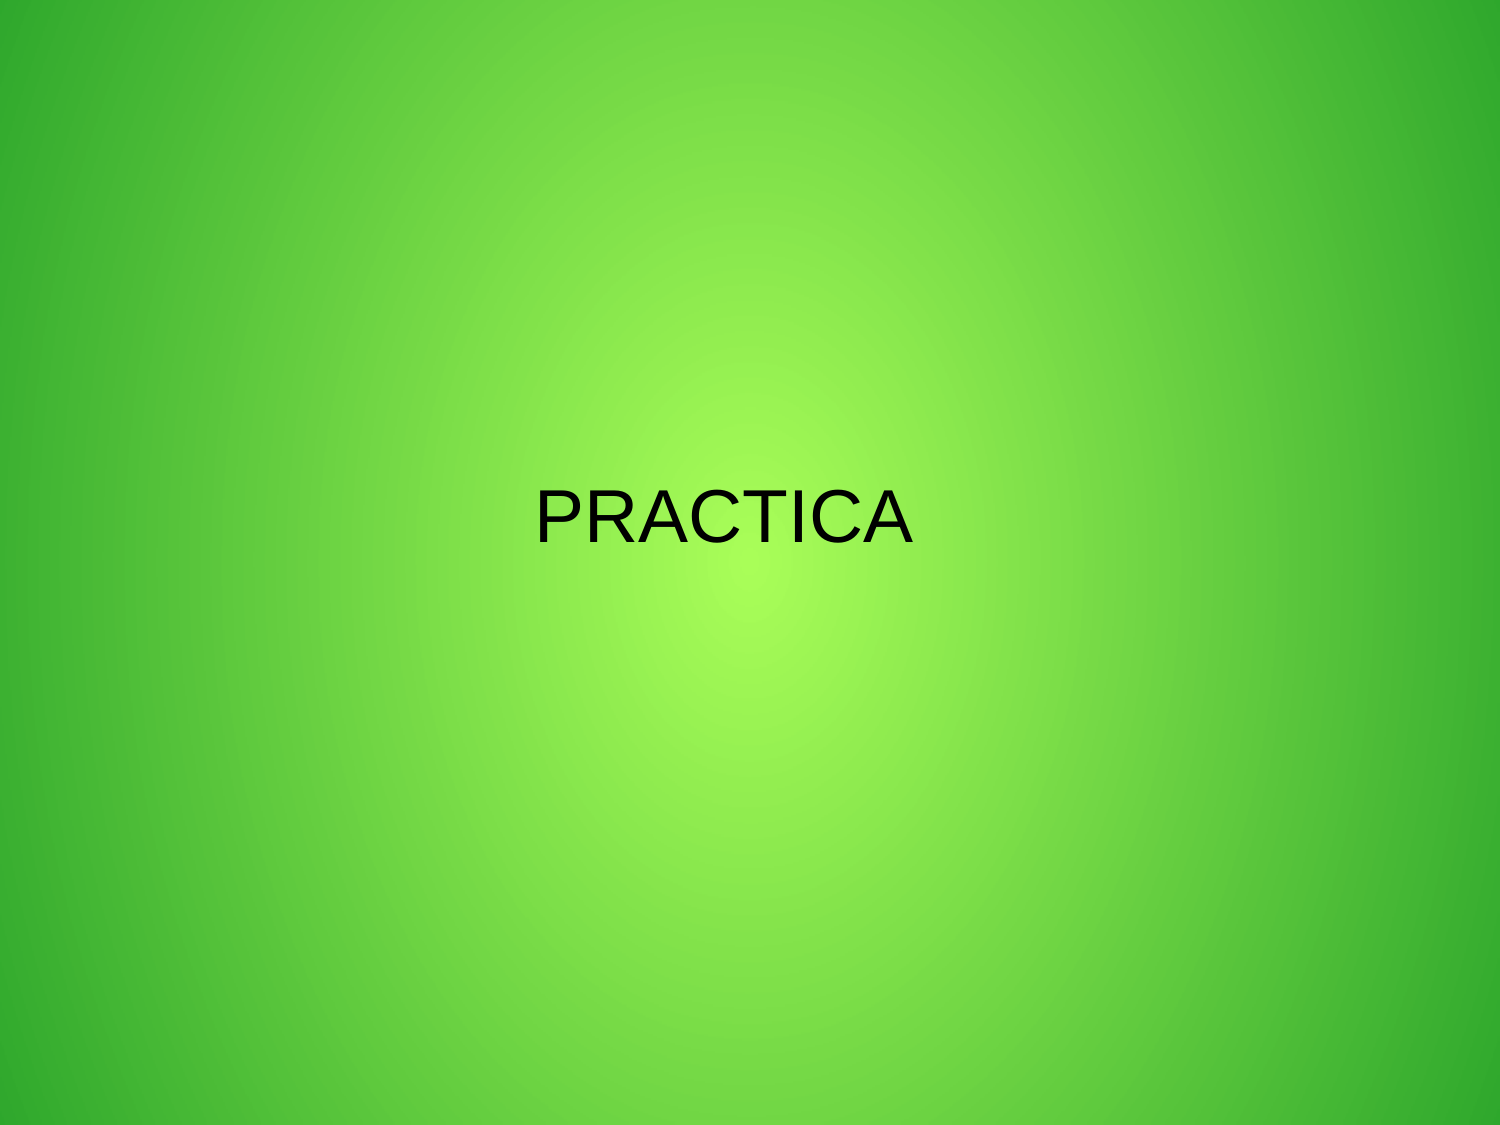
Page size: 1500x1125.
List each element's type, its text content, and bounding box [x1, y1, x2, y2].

picture [0, 0, 1500, 1125]
text_box PRACTICA [519, 460, 1028, 560]
